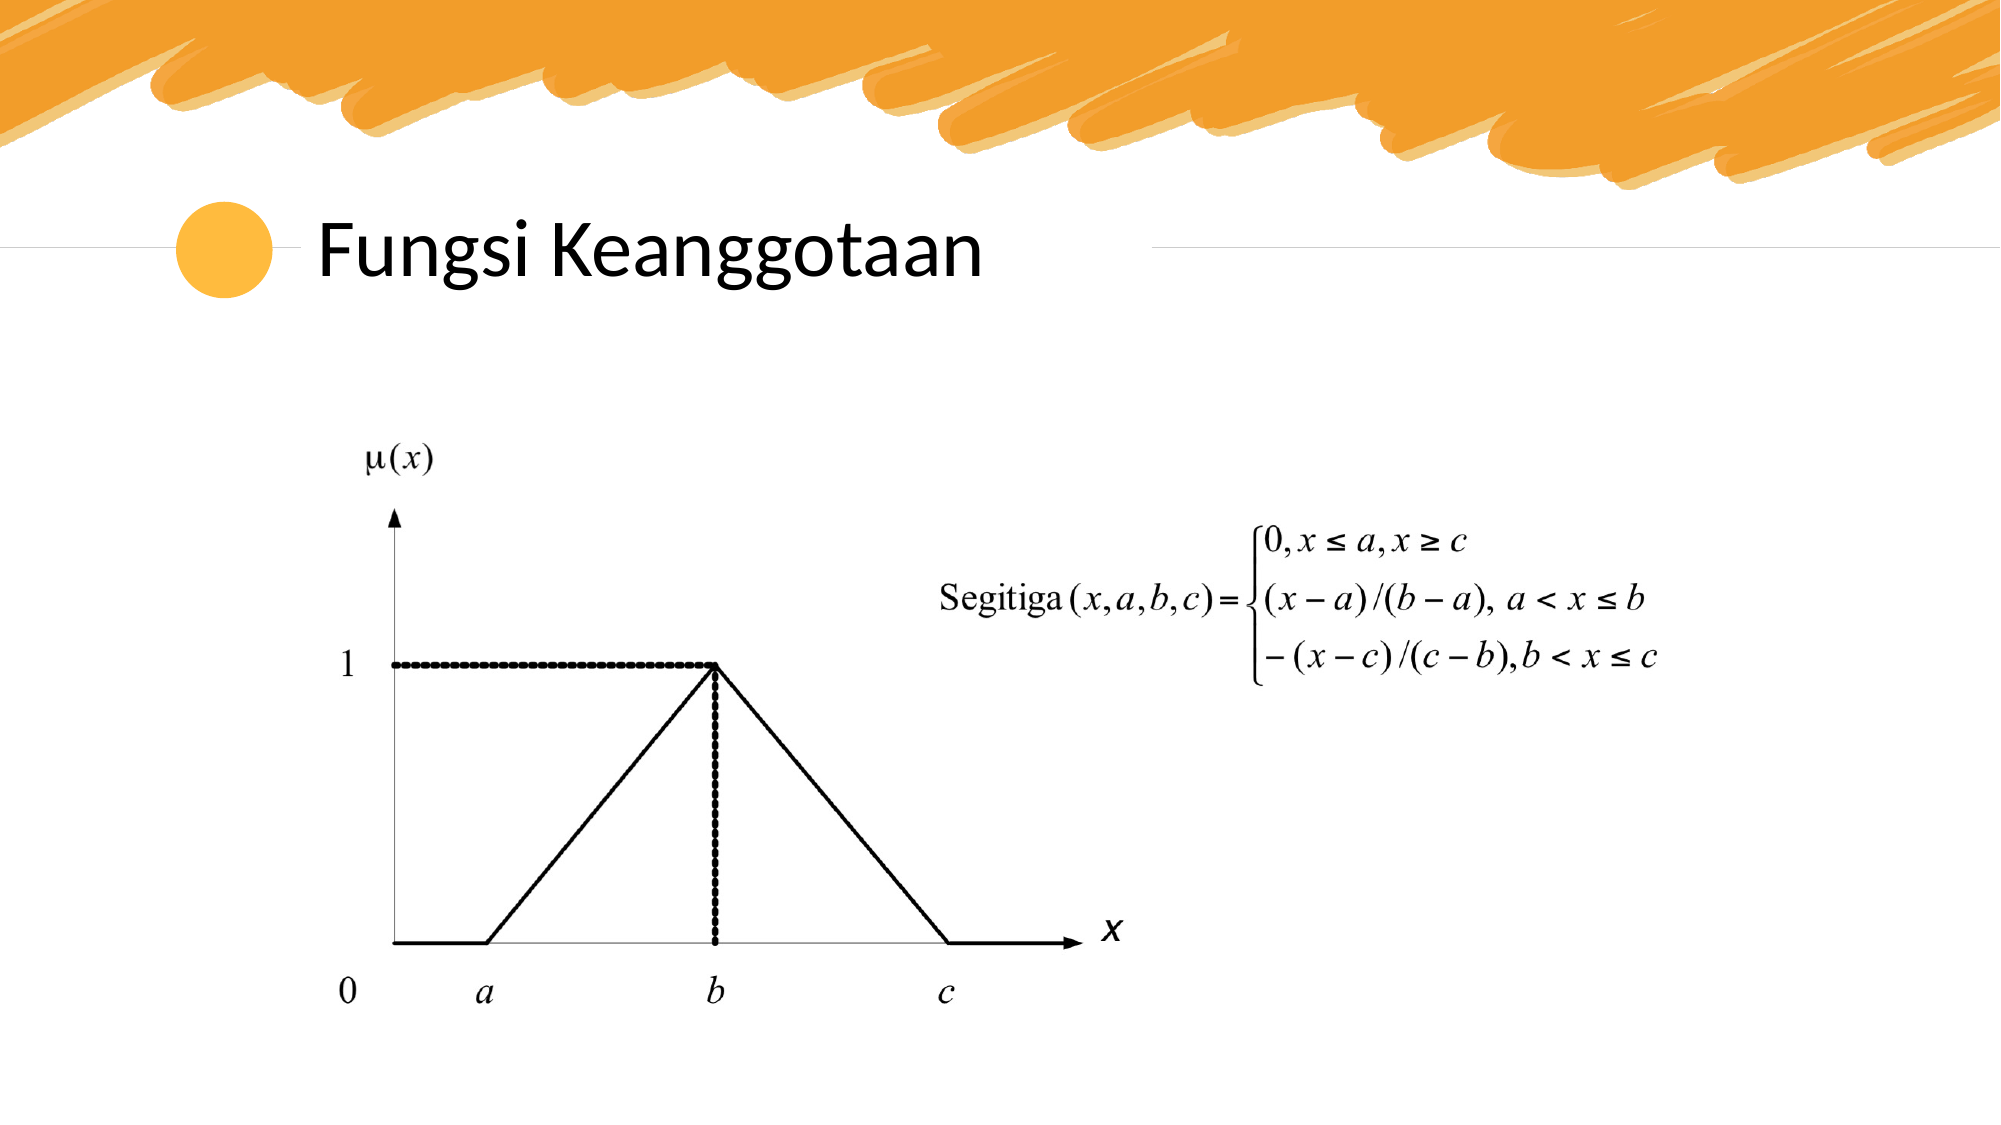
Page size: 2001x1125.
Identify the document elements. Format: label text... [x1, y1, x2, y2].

picture [319, 355, 1686, 1027]
text_box [176, 201, 273, 299]
picture [0, 0, 2000, 190]
title Fungsi Keanggotaan [302, 201, 1151, 297]
